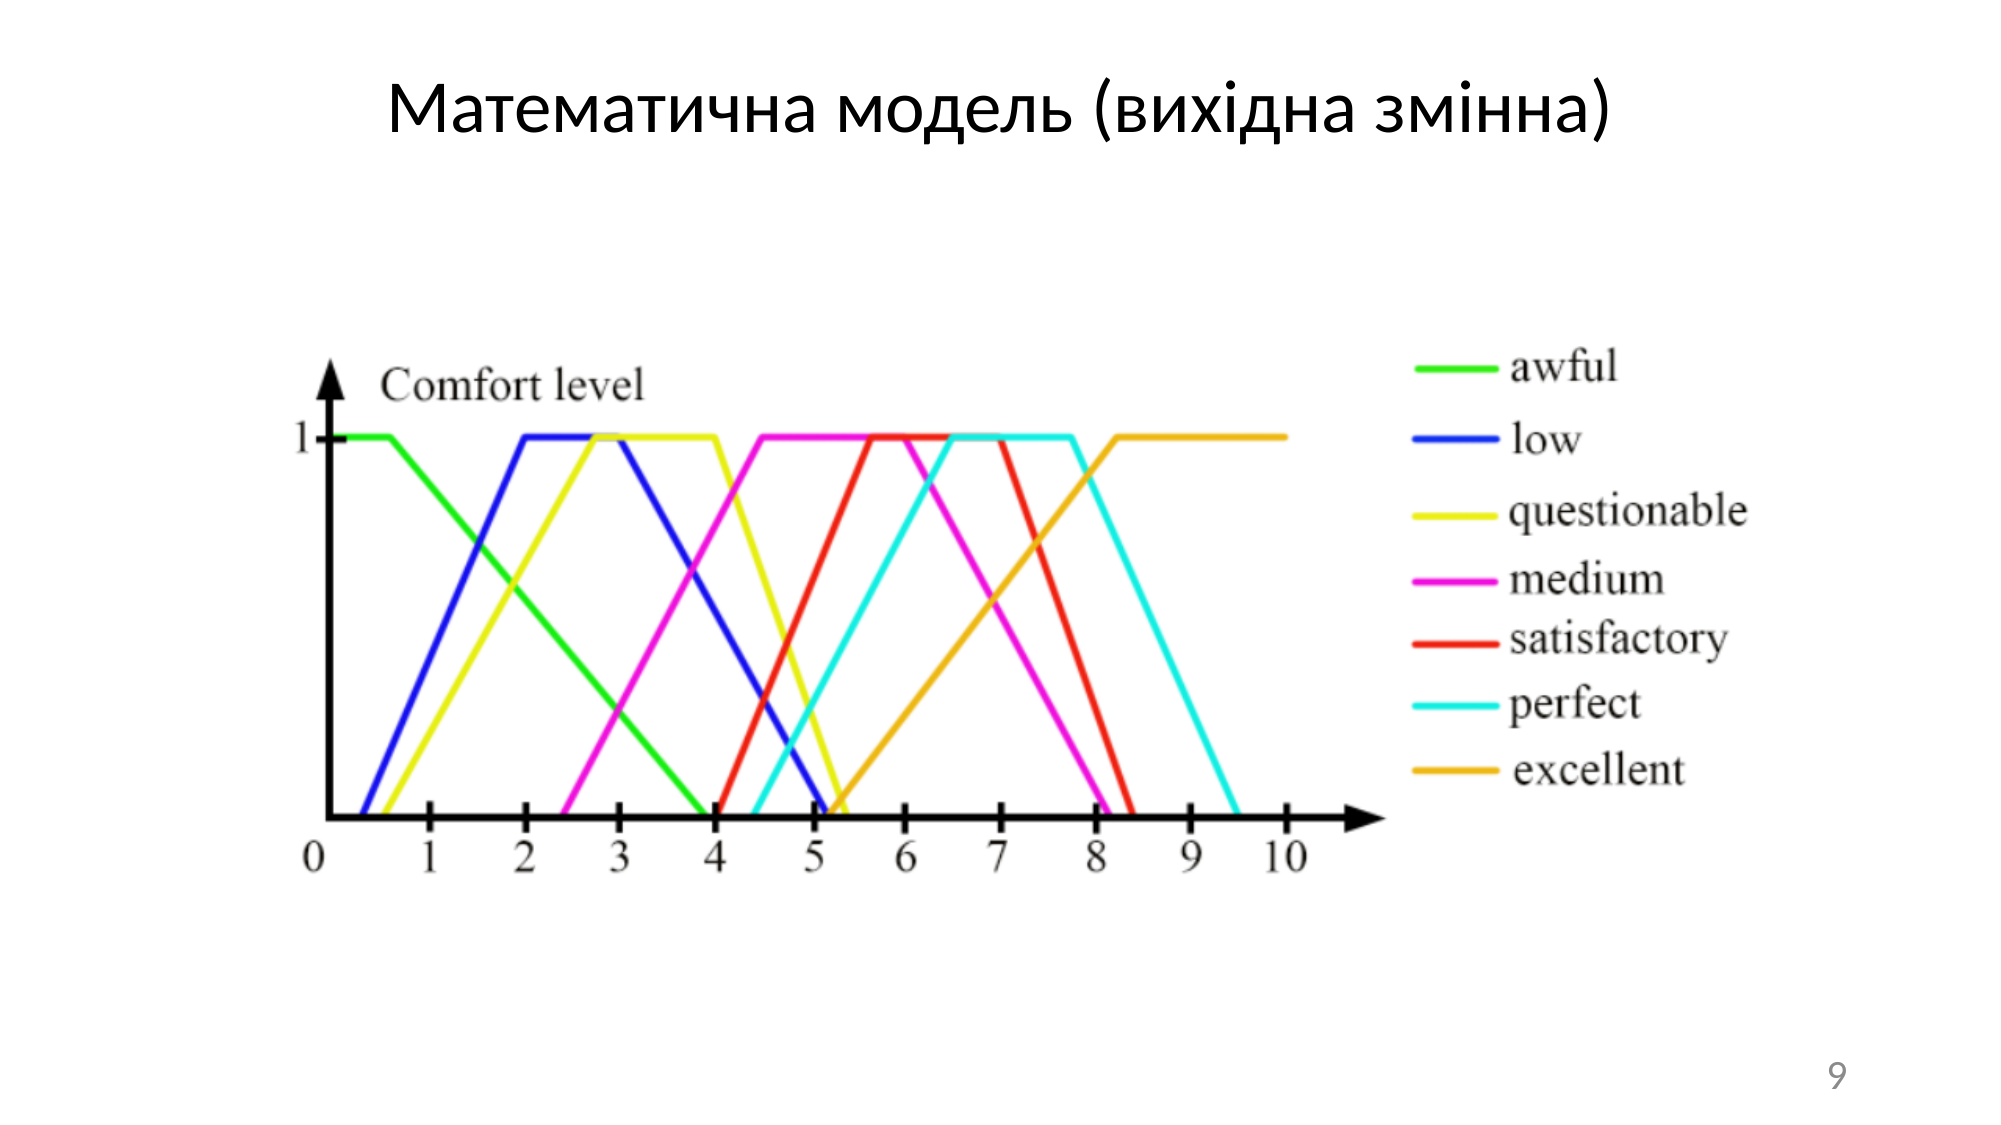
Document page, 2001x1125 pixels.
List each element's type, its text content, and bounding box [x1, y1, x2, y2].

picture [243, 309, 1757, 932]
title Математична модель (вихідна змінна) [137, 0, 1863, 218]
slide_number 9 [1412, 1042, 1863, 1103]
